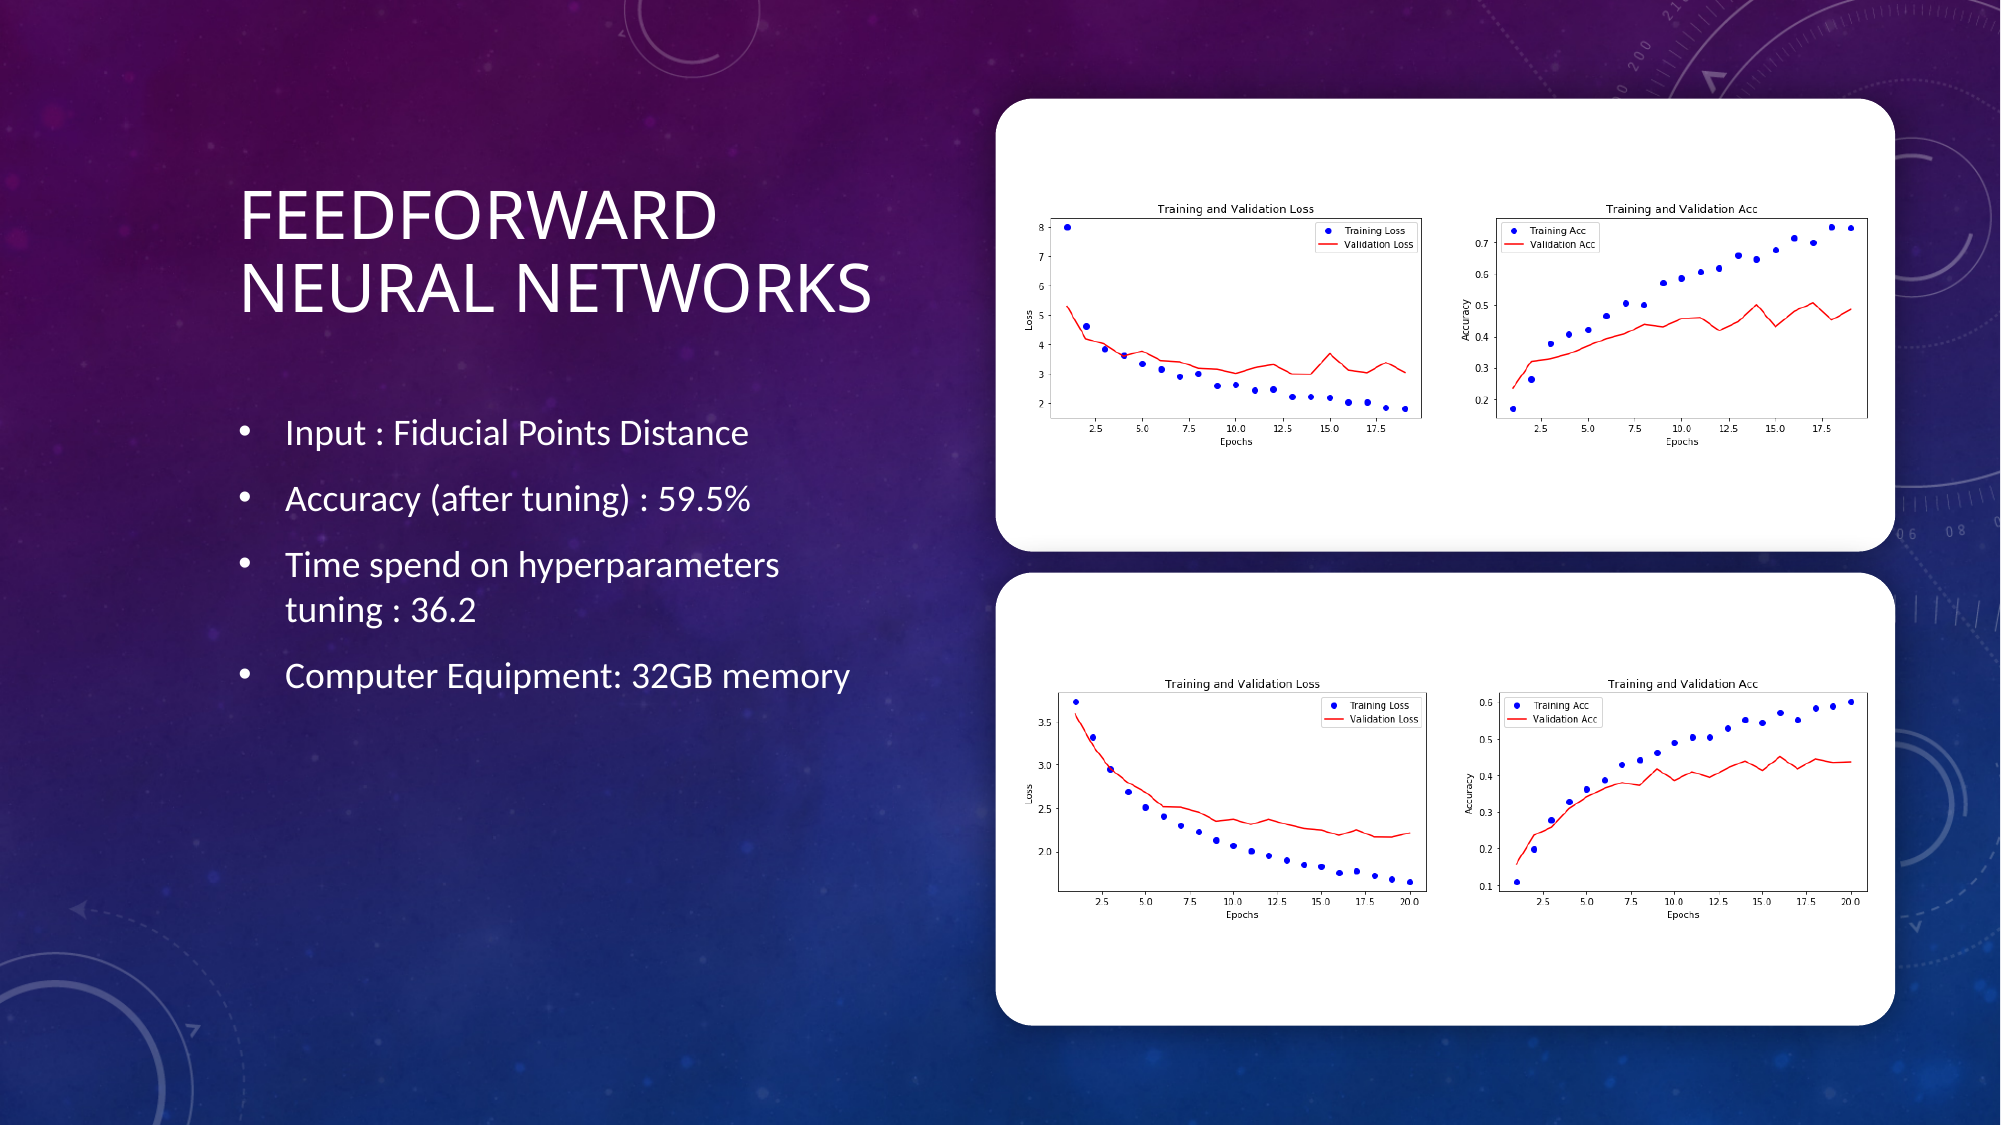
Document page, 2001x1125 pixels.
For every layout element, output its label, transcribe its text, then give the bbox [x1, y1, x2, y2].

text_box [998, 101, 1893, 549]
text_box [998, 575, 1893, 1024]
picture [0, 0, 2001, 1125]
title feedforward NEURAL NETWORKS [223, 169, 896, 339]
list Input : Fiducial Points Distance Accuracy (after tuning) : 59.5% Time spend on hyperparameters tuning : 36.2 Computer Equipment: 32GB memory [223, 351, 896, 950]
